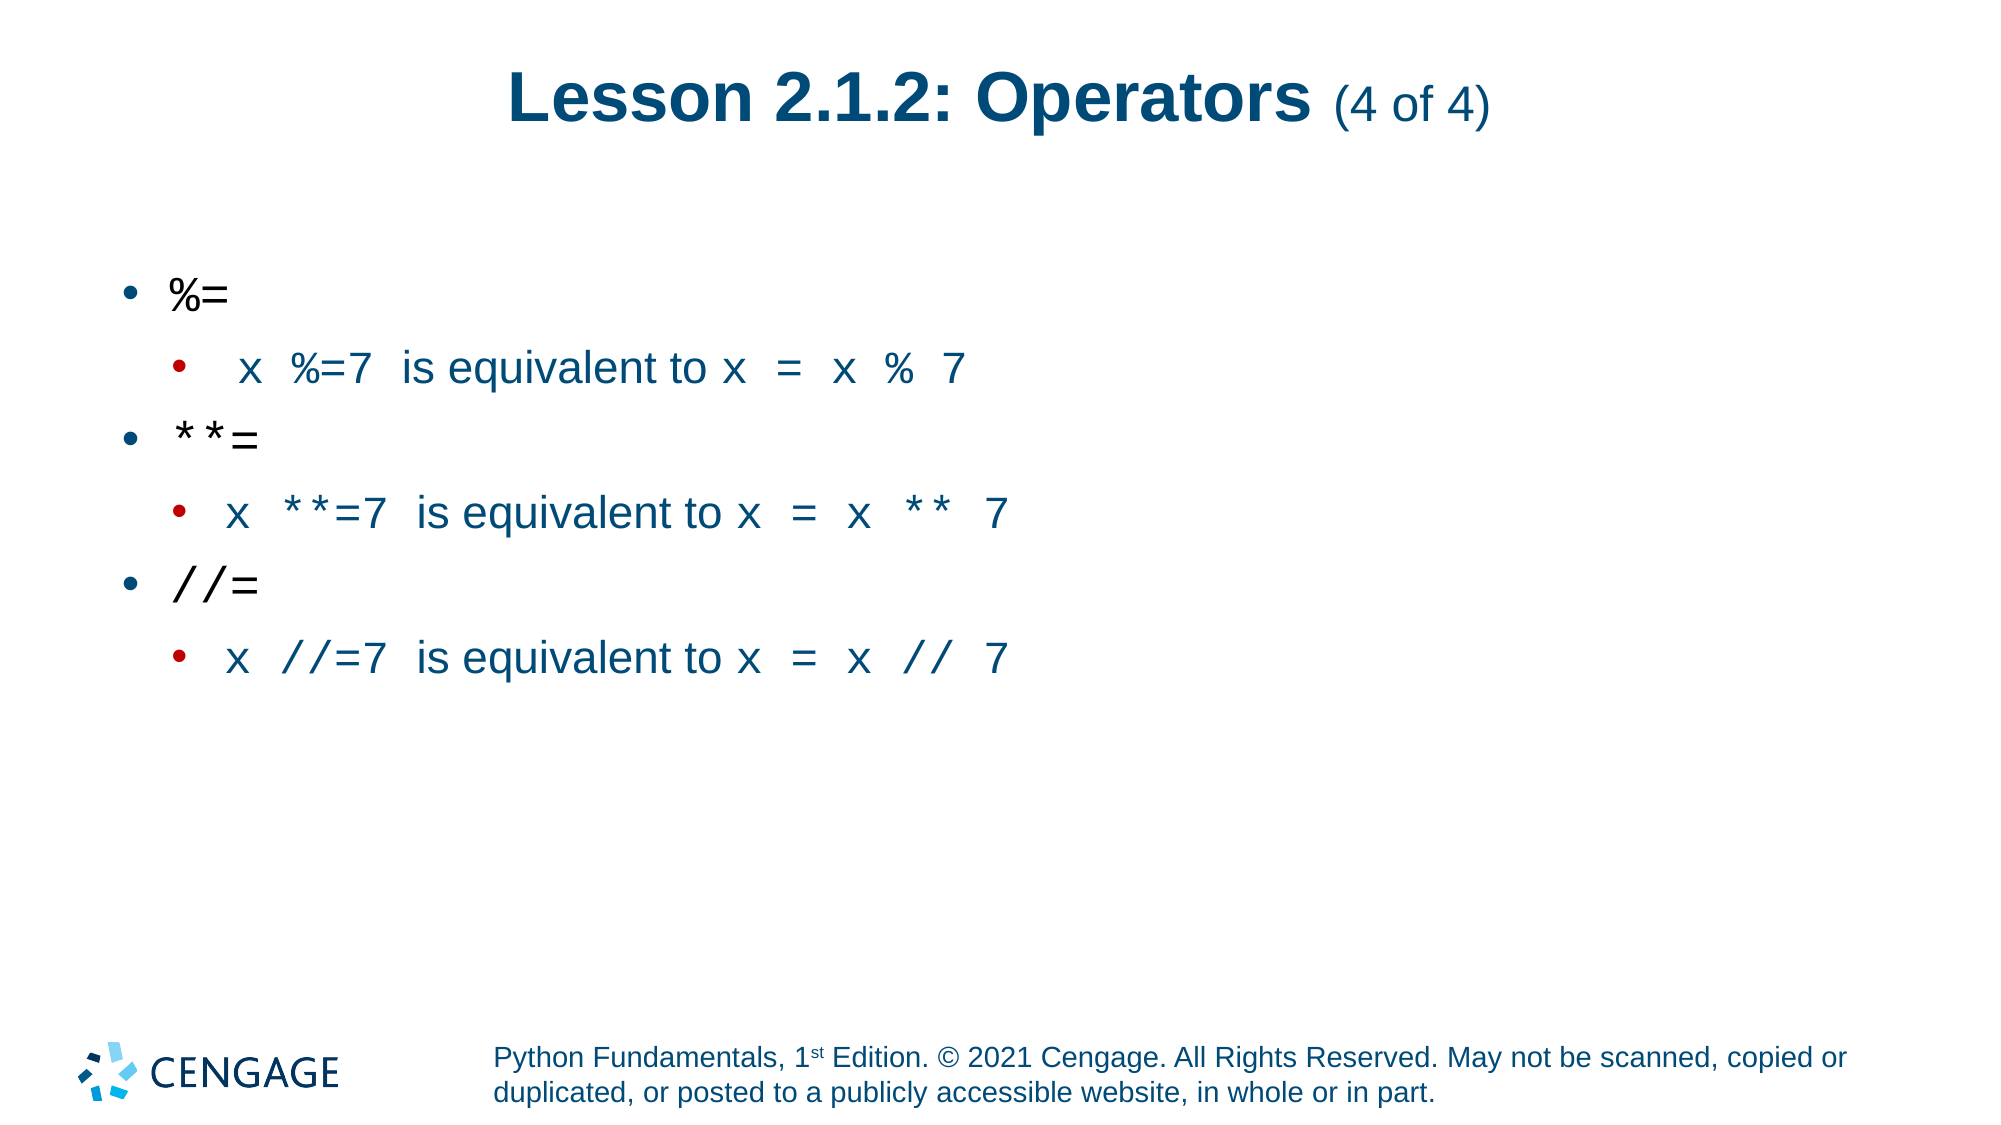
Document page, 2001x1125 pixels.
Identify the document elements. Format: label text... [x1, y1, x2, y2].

picture [78, 1042, 338, 1101]
title Lesson 2.1.2: Operators (4 of 4) [137, 59, 1863, 171]
list %= x %=7 is equivalent to x = x % 7 **= x **=7 is equivalent to x = x ** 7 //= x //=7 is equivalent to x = x // 7 [121, 268, 1880, 963]
